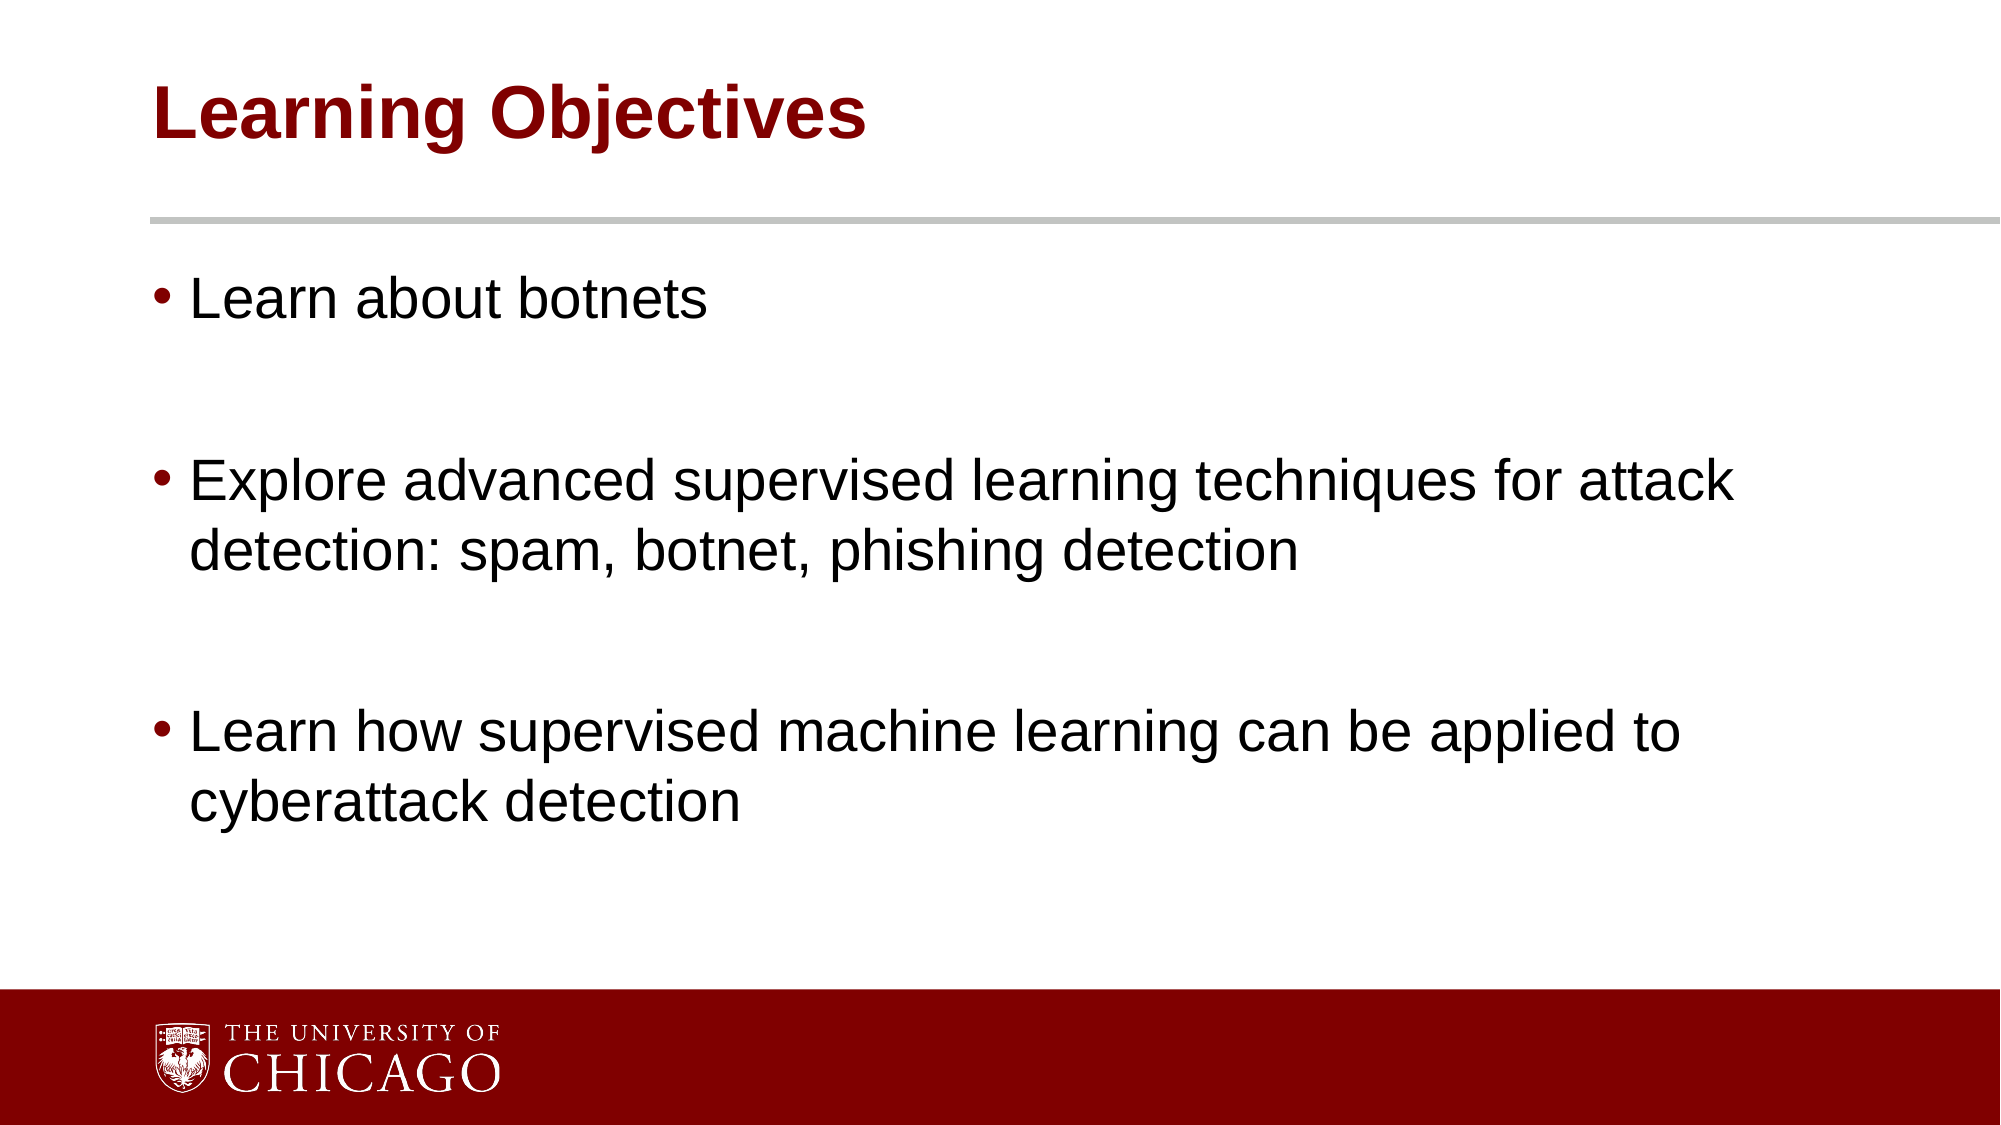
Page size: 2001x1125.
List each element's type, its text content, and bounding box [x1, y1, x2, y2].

text_box [979, 532, 1021, 592]
title Learning Objectives [137, 0, 1863, 218]
list Learn about botnets Explore advanced supervised learning techniques for attack detection: spam, botnet, phishing detection Learn how supervised machine learning can be applied to cyberattack detection [137, 253, 1863, 936]
